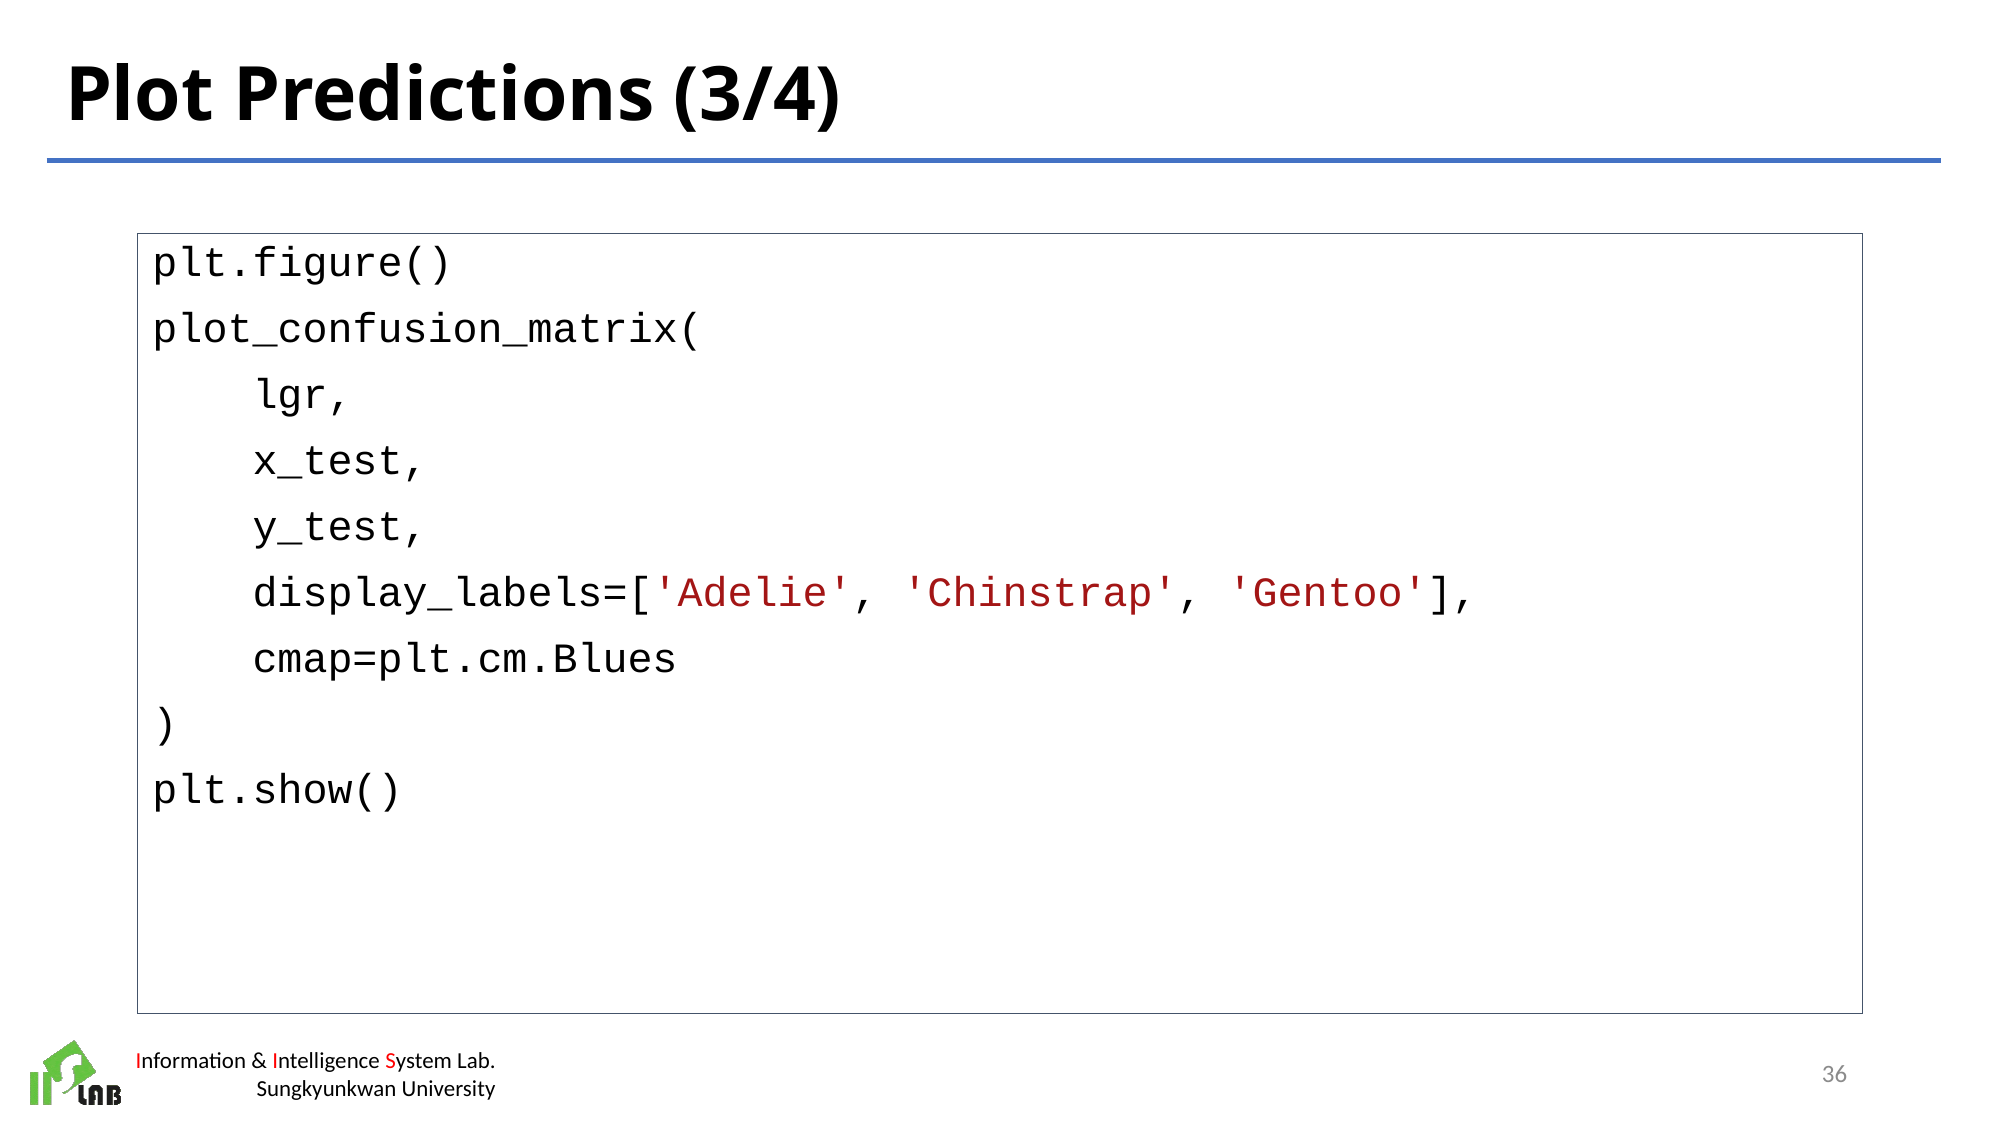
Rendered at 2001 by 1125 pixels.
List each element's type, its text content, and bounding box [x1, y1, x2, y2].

picture [21, 1038, 129, 1110]
slide_number 36 [1412, 1042, 1863, 1103]
title Plot Predictions (3/4) [50, 35, 1945, 158]
list plt.figure() plot_confusion_matrix( lgr, x_test, y_test, display_labels=['Adelie', 'Chinstrap', 'Gentoo'], cmap=plt.cm.Blues ) plt.show() [137, 233, 1863, 1014]
